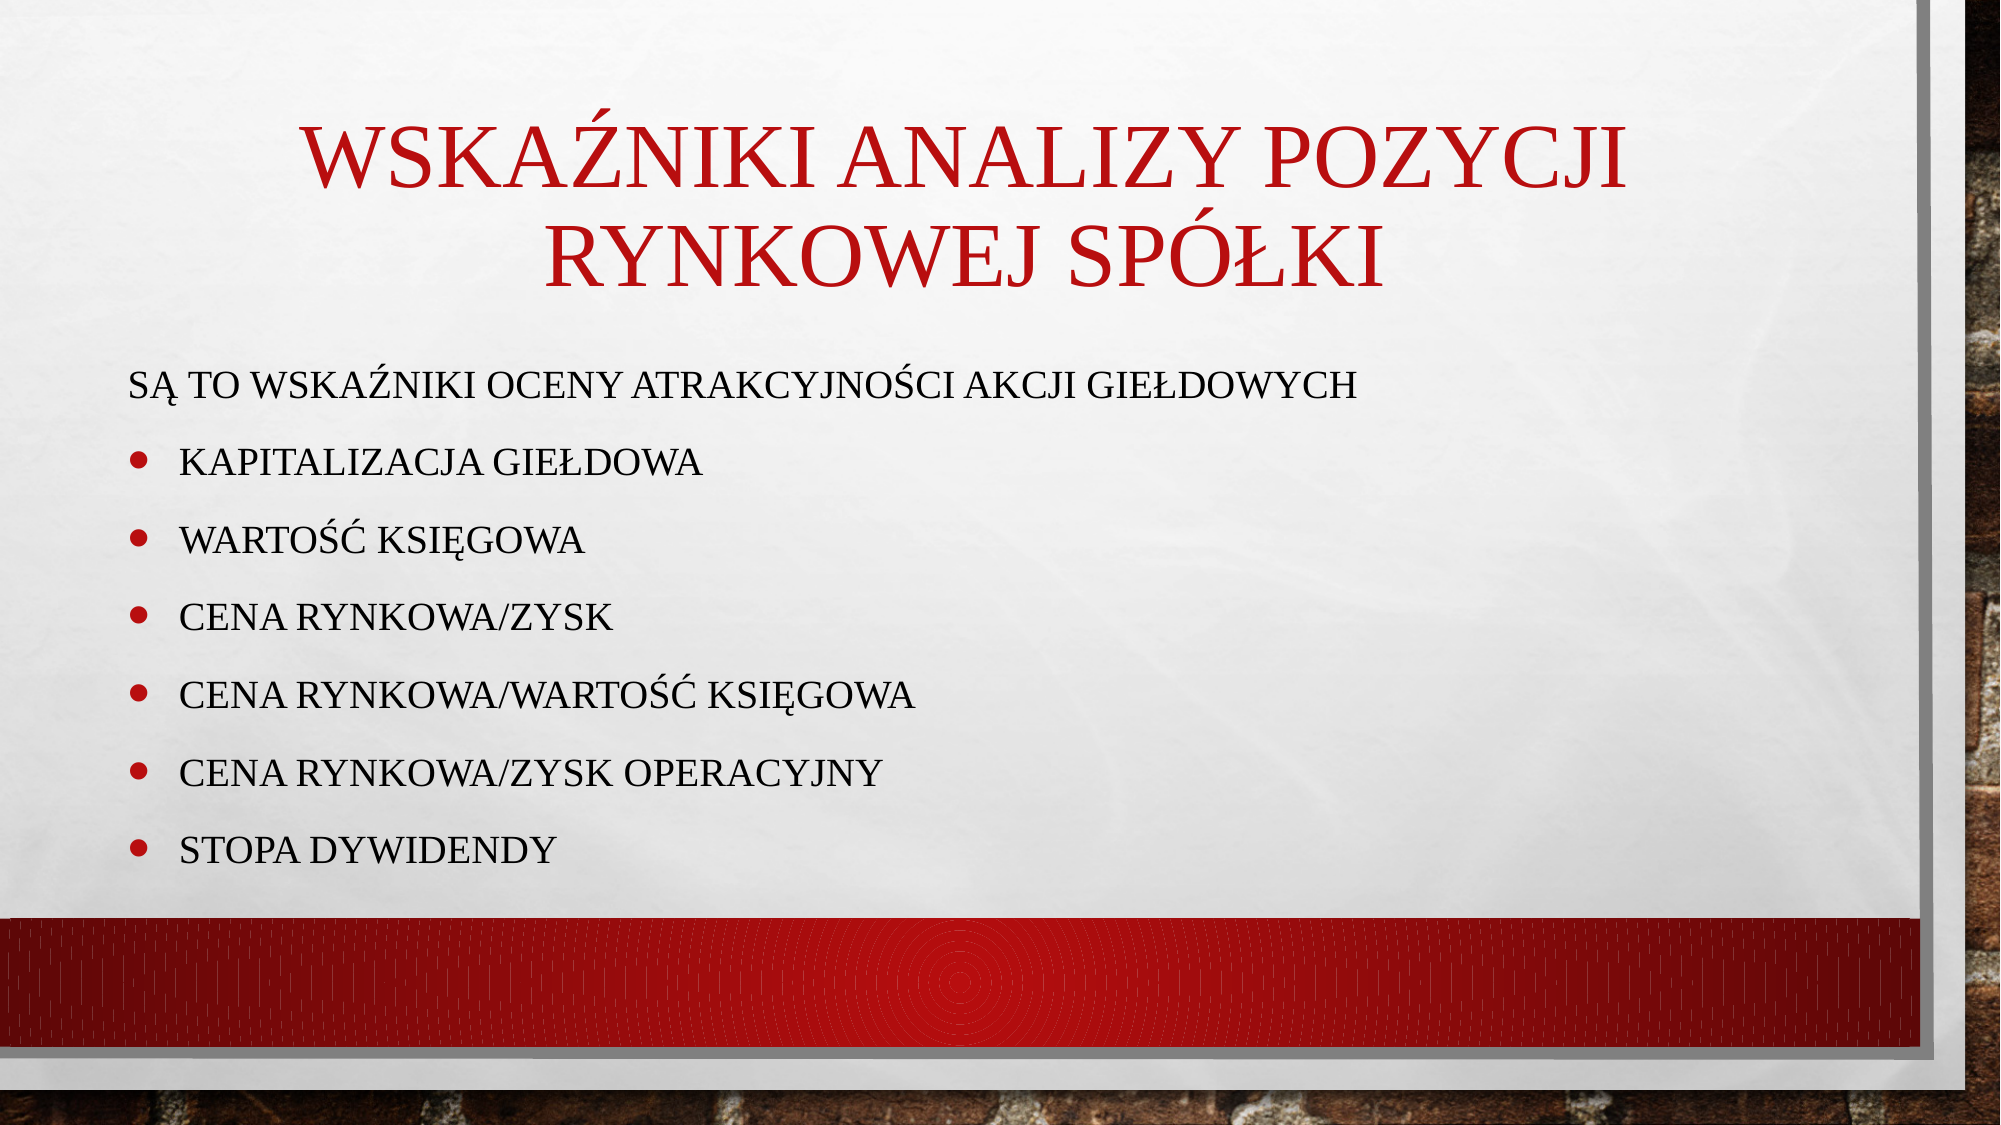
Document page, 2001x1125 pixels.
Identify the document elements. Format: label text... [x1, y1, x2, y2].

title WSKAŹNIKI ANALIZY POZYCJI RYNKOWEJ SPÓŁKI [112, 112, 1818, 302]
picture [0, 0, 2000, 1125]
